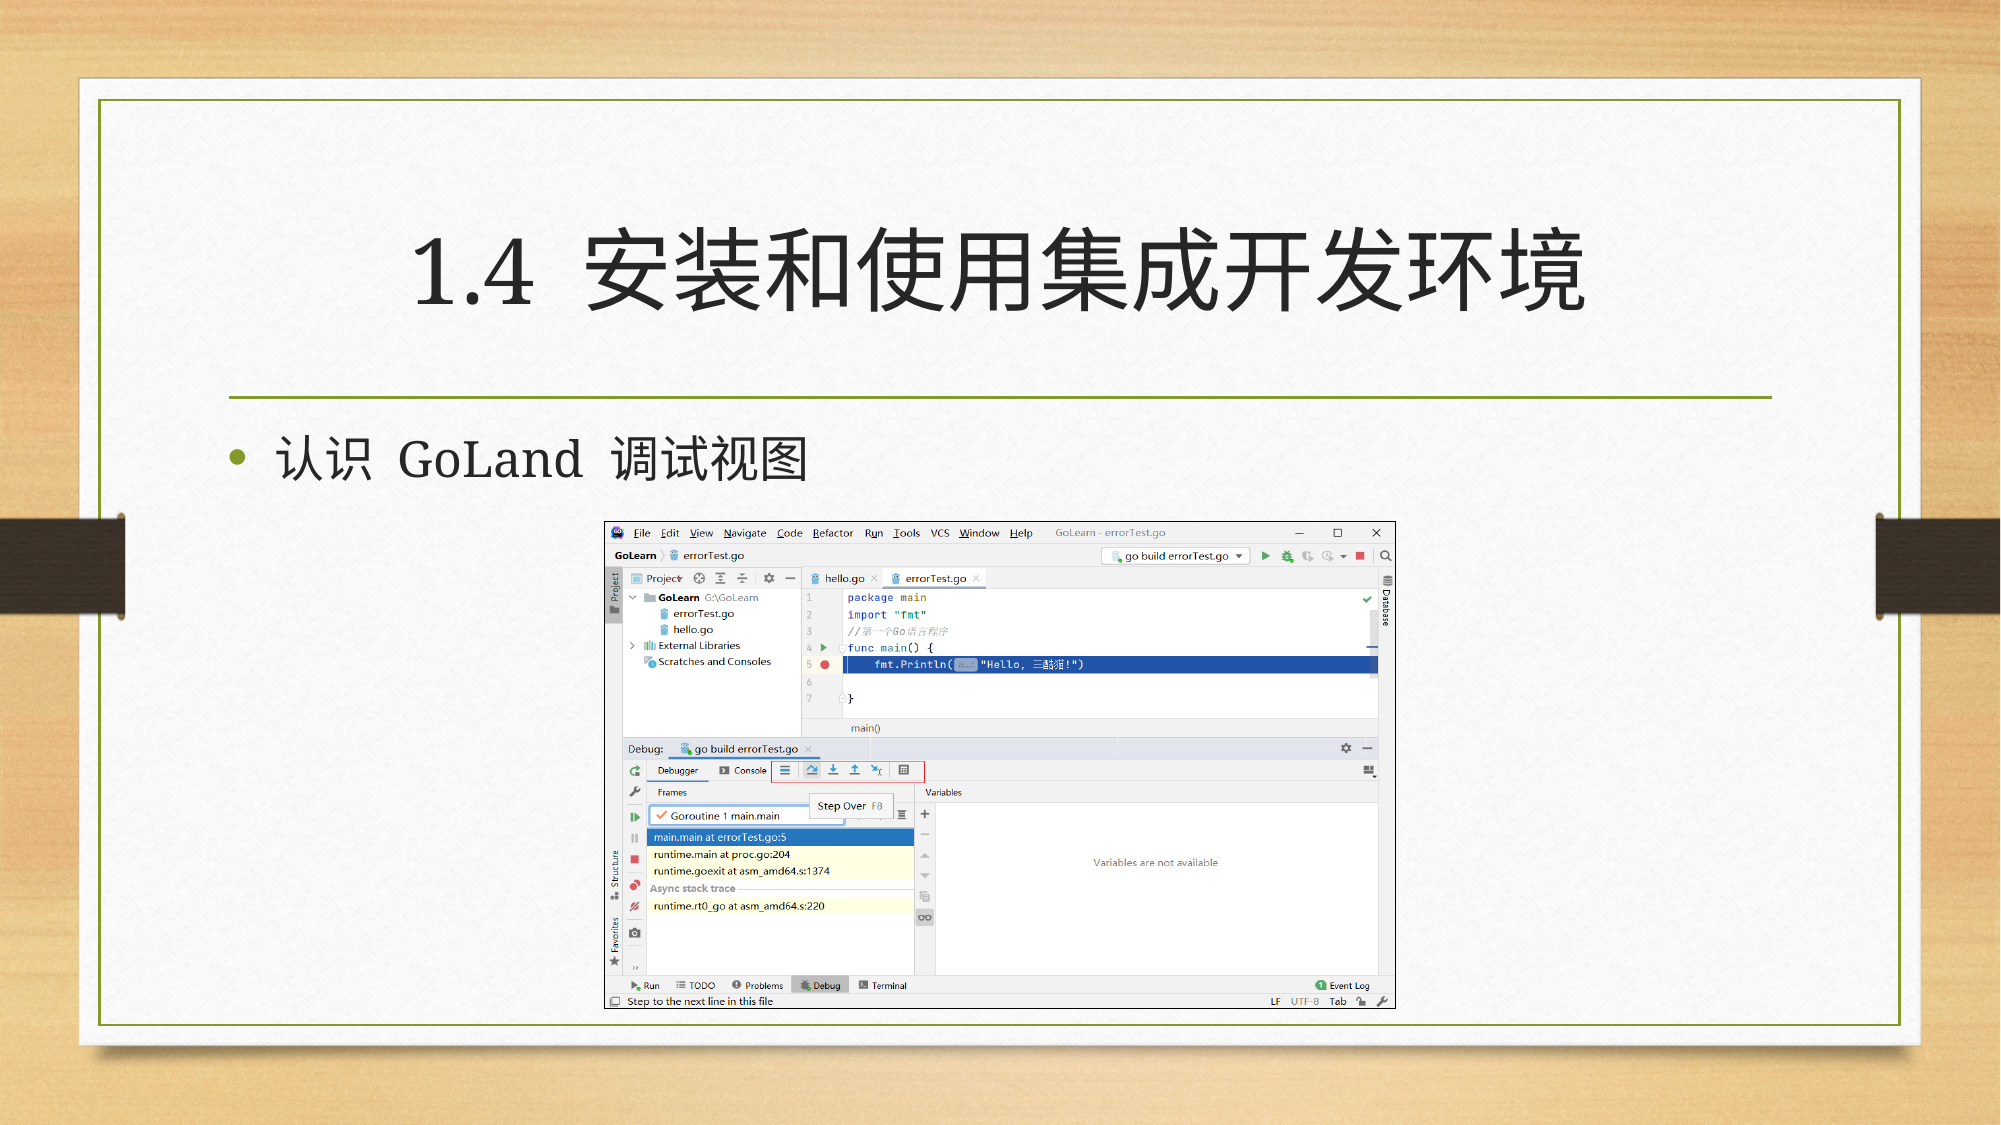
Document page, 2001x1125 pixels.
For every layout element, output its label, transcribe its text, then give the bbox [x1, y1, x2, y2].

list 认识 GoLand 调试视图 [212, 419, 1788, 964]
picture [0, 0, 2001, 1125]
title 1.4 安装和使用集成开发环境 [212, 161, 1788, 375]
